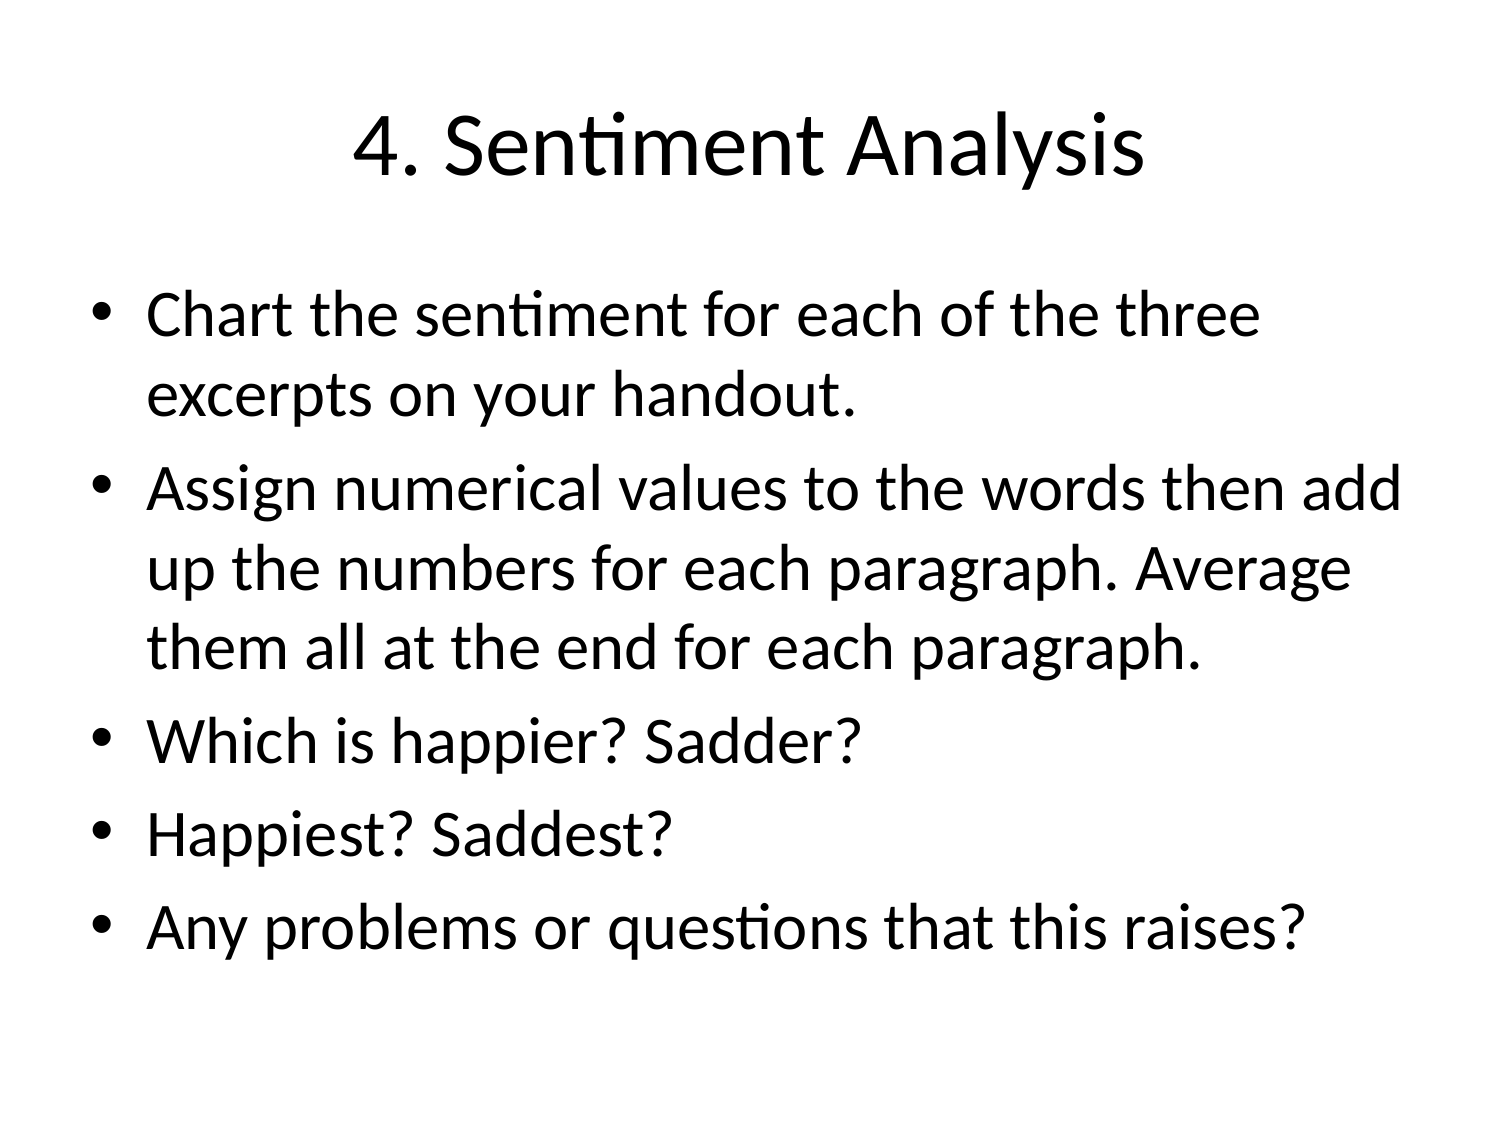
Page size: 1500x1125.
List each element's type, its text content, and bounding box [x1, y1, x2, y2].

list Chart the sentiment for each of the three excerpts on your handout. Assign numerical values to the words then add up the numbers for each paragraph. Average them all at the end for each paragraph. Which is happier? Sadder? Happiest? Saddest? Any problems or questions that this raises? [75, 262, 1425, 1005]
title 4. Sentiment Analysis [75, 45, 1425, 233]
